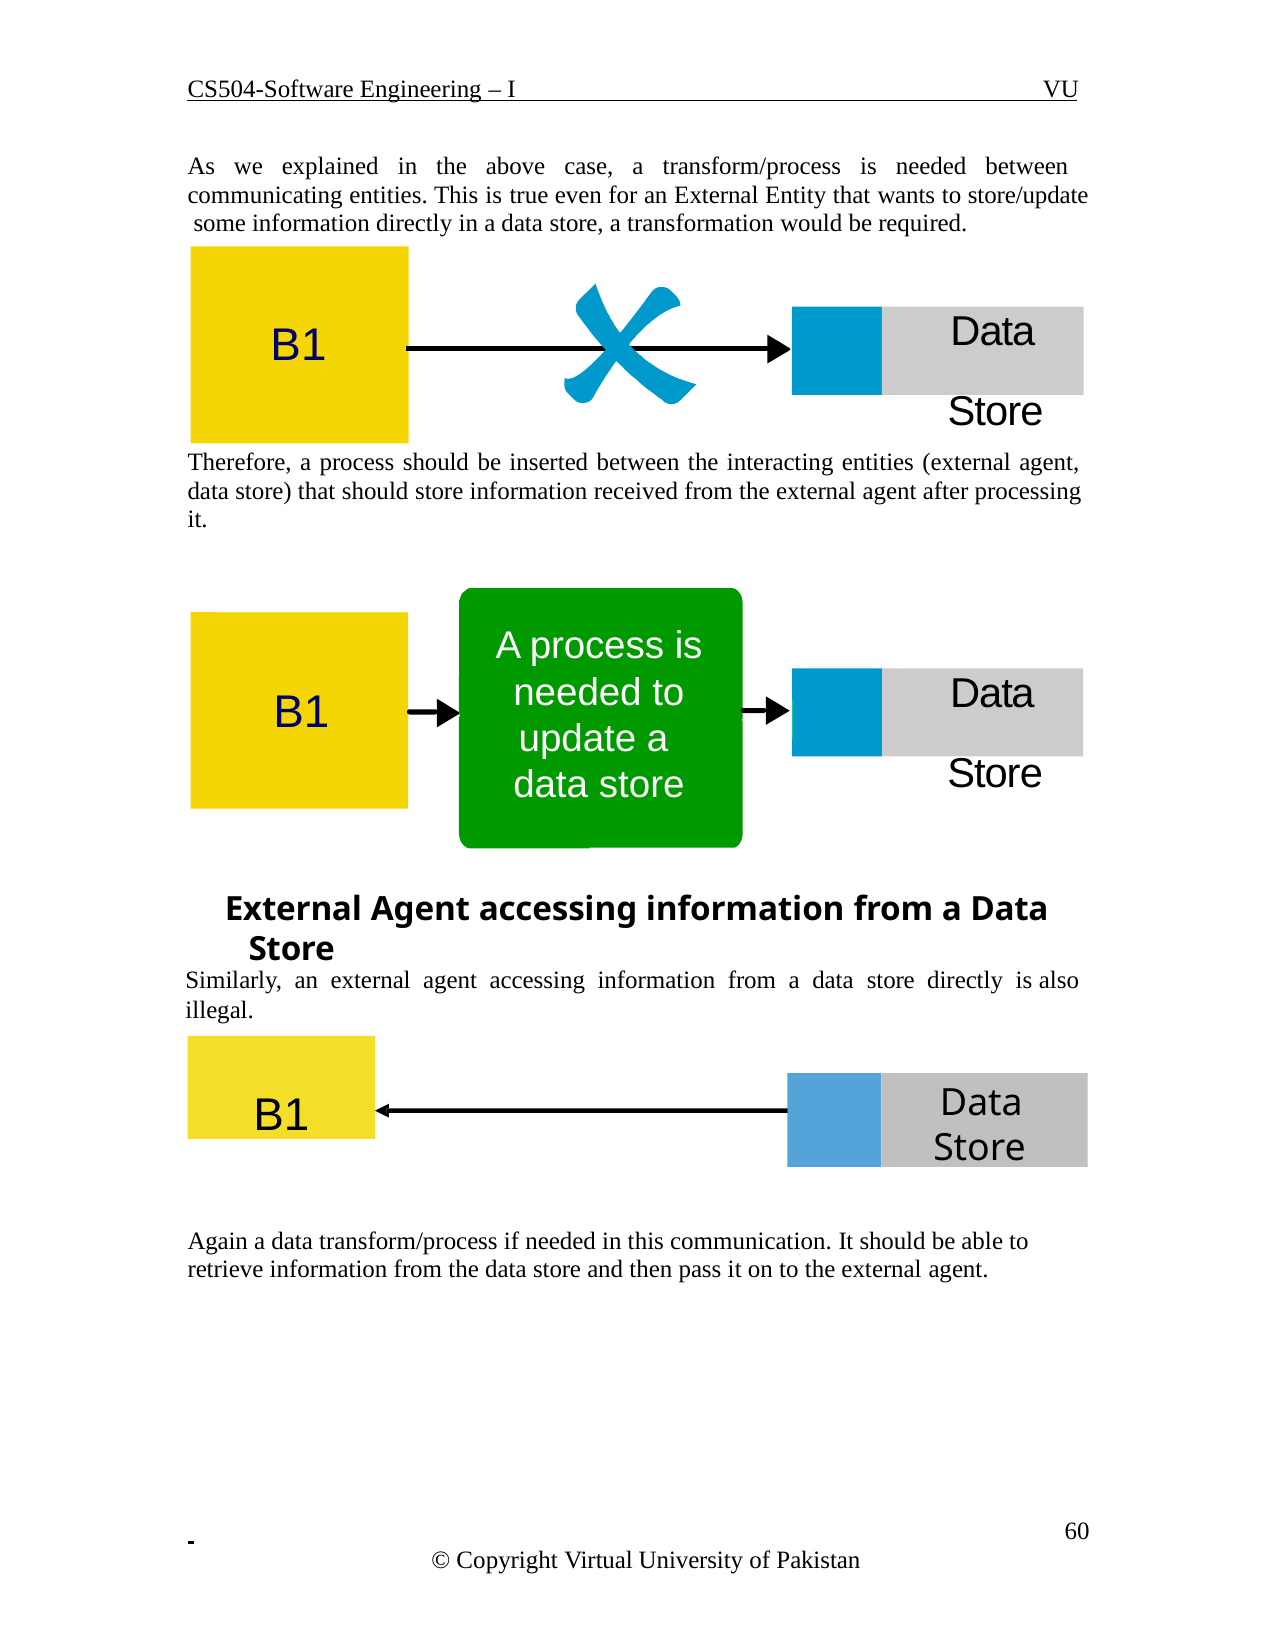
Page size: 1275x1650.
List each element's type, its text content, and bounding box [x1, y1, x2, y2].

text_box External Agent accessing information from a Data Store Similarly, an external agent accessing information from a data store directly is also illegal. [185, 886, 1090, 1024]
text_box A process is needed to update a data store [490, 620, 706, 806]
text_box [881, 306, 1084, 395]
text_box [375, 1103, 788, 1118]
text_box [190, 612, 409, 809]
text_box CS504-Software Engineering – I VU As we explained in the above case, a transform/process is needed between communicating entities. This is true even for an External Entity that wants to store/update some information directly in a data store, a transformation would be required. [185, 72, 1090, 237]
text_box [882, 668, 1084, 757]
text_box Data Store [931, 1077, 1038, 1169]
text_box [740, 708, 767, 714]
text_box B1 [268, 314, 330, 370]
text_box B1 [271, 682, 333, 738]
text_box [791, 306, 881, 395]
text_box [407, 709, 438, 715]
text_box Data Store [945, 675, 1045, 796]
text_box [767, 334, 791, 364]
text_box [792, 668, 882, 757]
text_box [881, 1073, 1088, 1167]
text_box [190, 246, 409, 444]
text_box [458, 588, 743, 849]
text_box [564, 283, 697, 404]
text_box [765, 696, 790, 725]
slide_number 60 © Copyright Virtual University of Pakistan [185, 1509, 1092, 1650]
text_box Therefore, a process should be inserted between the interacting entities (external agent, data store) that should store information received from the external agent after processing it. [185, 446, 1090, 533]
text_box B1 [187, 1035, 375, 1139]
text_box [787, 1073, 881, 1167]
text_box [436, 698, 459, 728]
text_box Data Store [945, 313, 1045, 435]
text_box Again a data transform/process if needed in this communication. It should be able to retrieve information from the data store and then pass it on to the external agent. [185, 1225, 1090, 1284]
